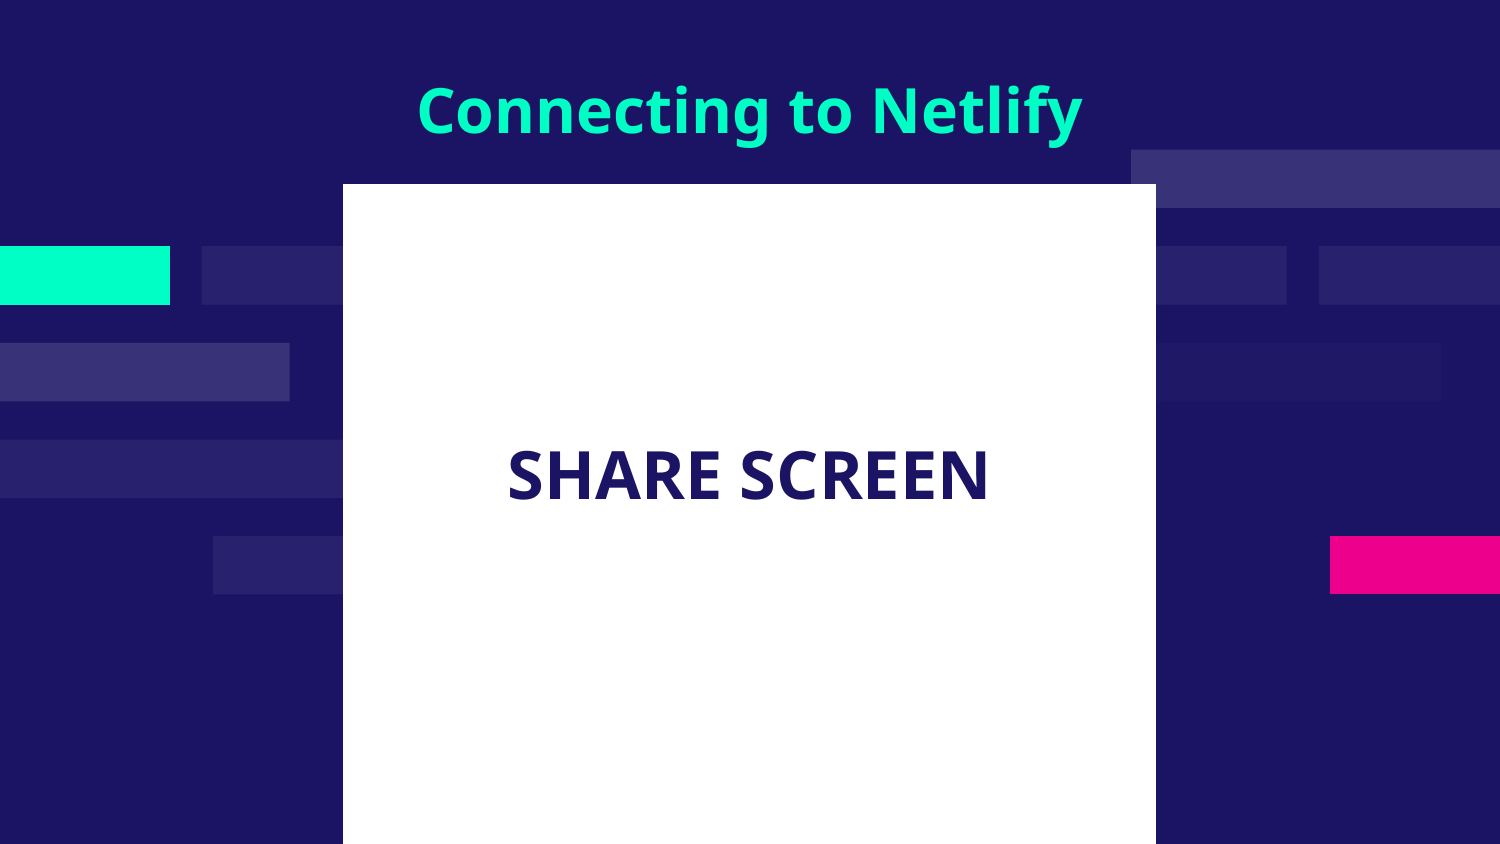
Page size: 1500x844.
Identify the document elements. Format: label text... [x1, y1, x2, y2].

title Connecting to Netlify [209, 56, 1291, 166]
text_box SHARE SCREEN [411, 234, 1089, 712]
